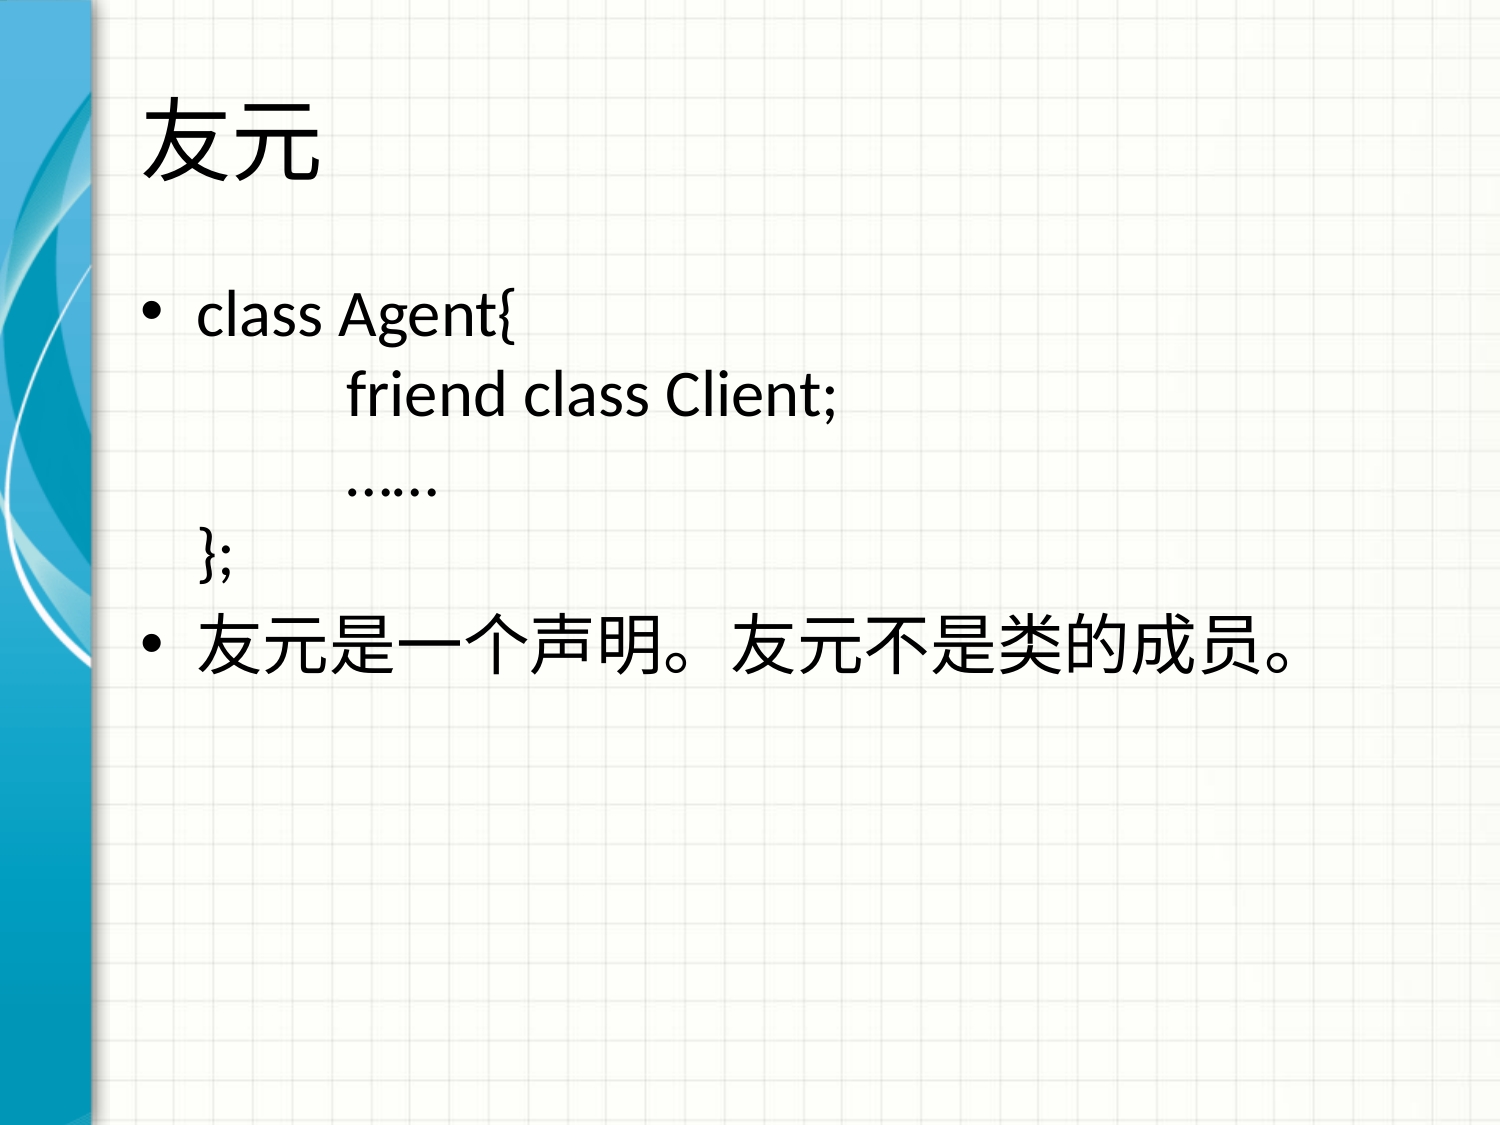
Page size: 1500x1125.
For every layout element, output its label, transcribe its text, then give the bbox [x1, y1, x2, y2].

picture [0, 0, 1500, 1125]
title 友元 [125, 44, 1450, 232]
list class Agent{ friend class Client; …… }; 友元是一个声明。友元不是类的成员。 [125, 261, 1450, 967]
